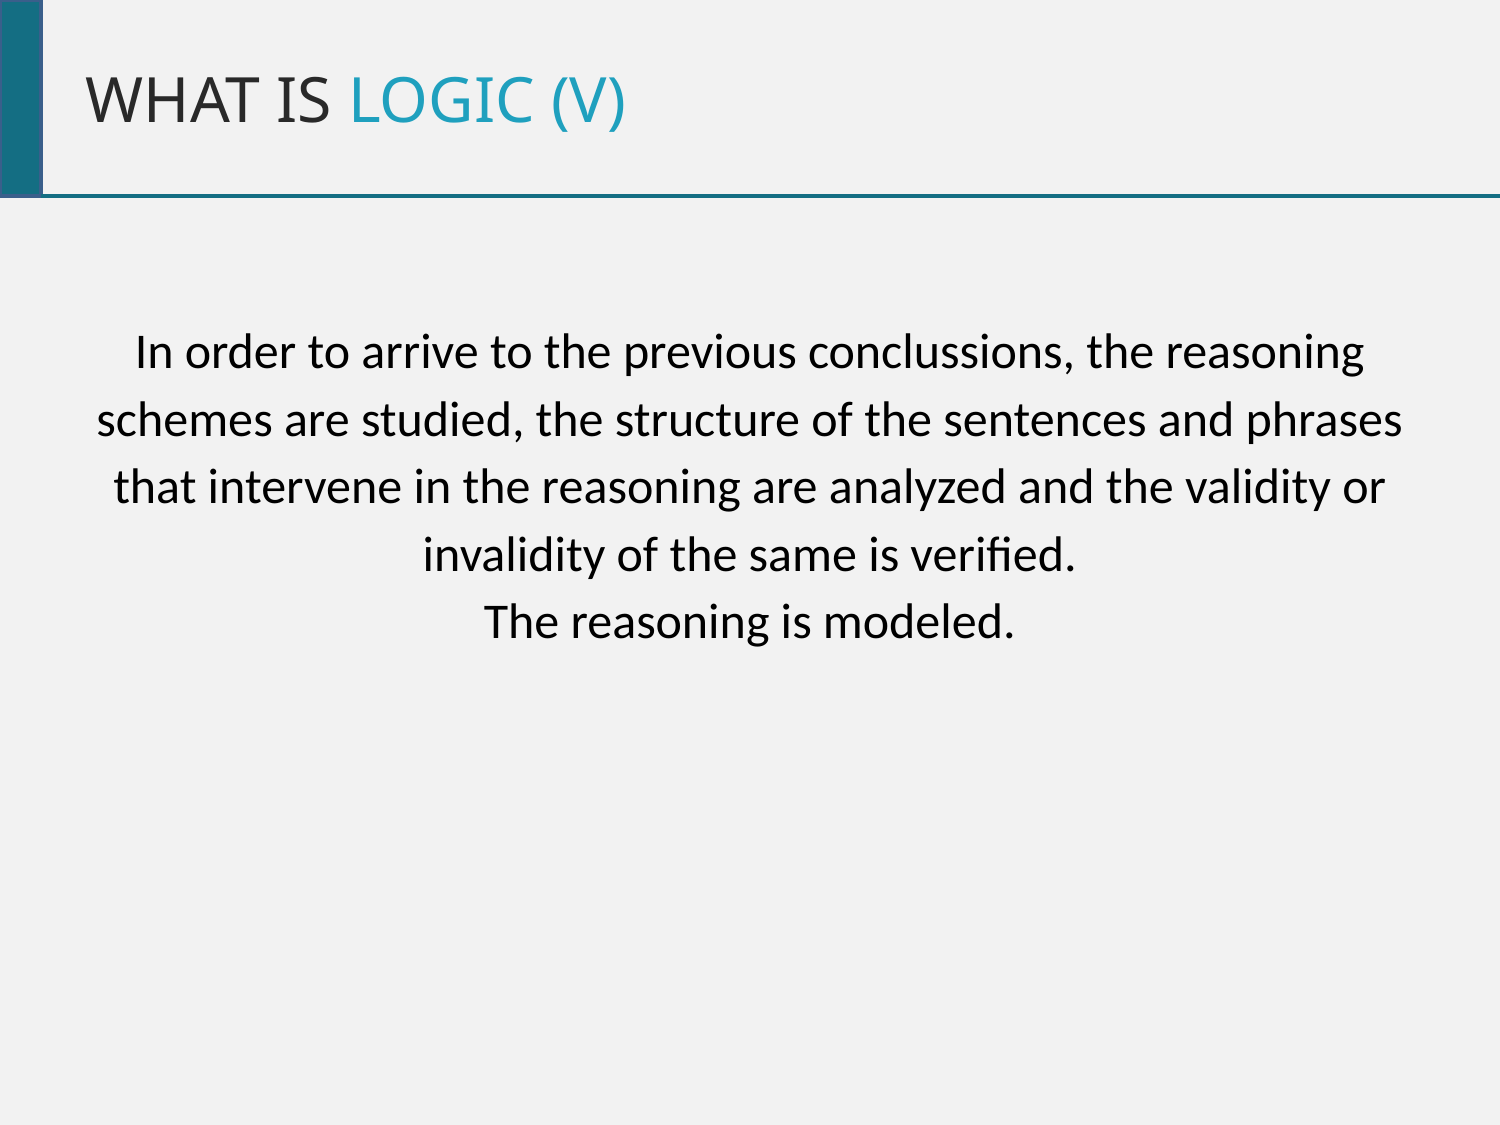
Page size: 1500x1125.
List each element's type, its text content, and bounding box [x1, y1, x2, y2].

list In order to arrive to the previous conclussions, the reasoning schemes are studied, the structure of the sentences and phrases that intervene in the reasoning are analyzed and the validity or invalidity of the same is verified. The reasoning is modeled. [70, 243, 1430, 1100]
text_box WHAT IS LOGIC (V) [70, 0, 1294, 194]
text_box [0, 0, 43, 198]
